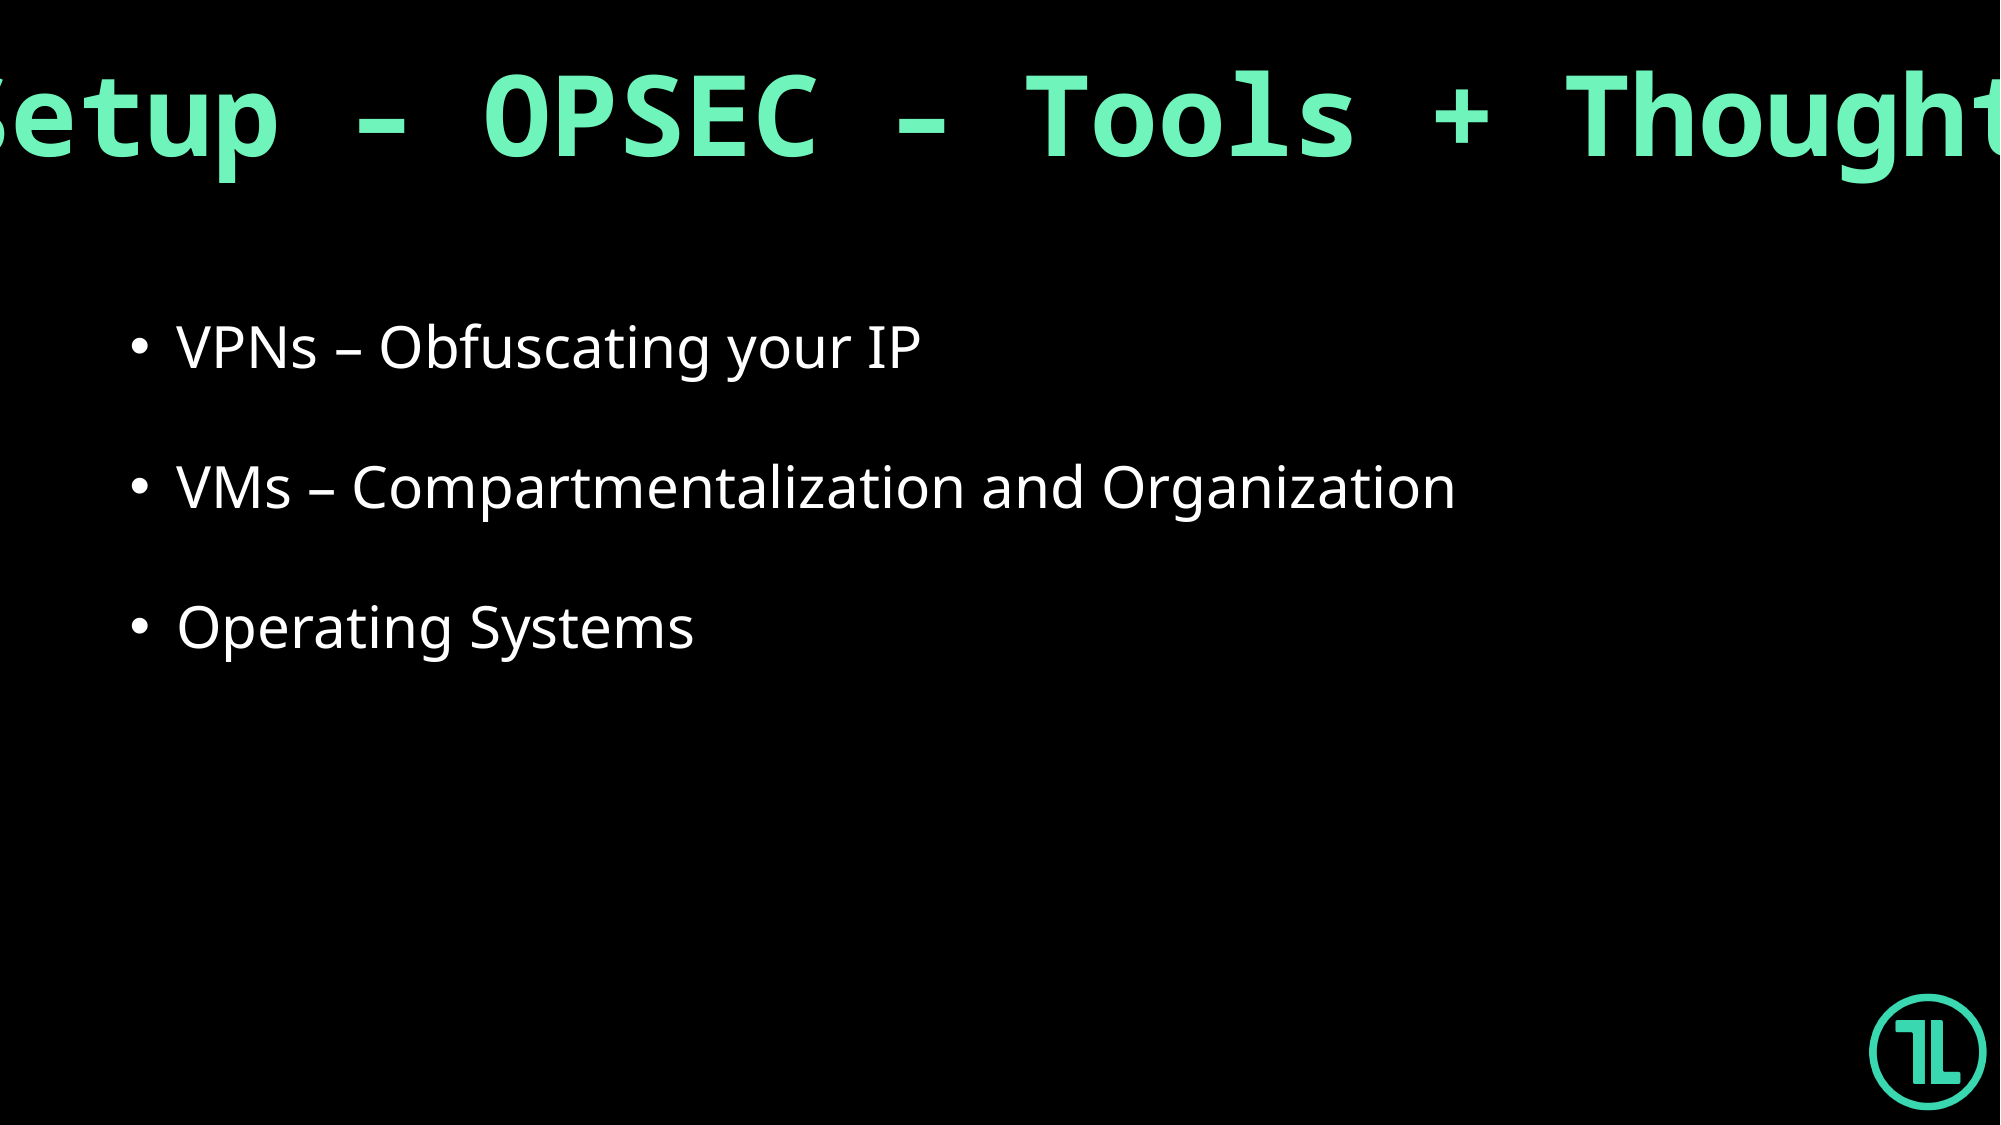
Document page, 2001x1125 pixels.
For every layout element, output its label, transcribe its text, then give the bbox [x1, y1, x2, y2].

text_box VPNs – Obfuscating your IP VMs – Compartmentalization and Organization Operating Systems [114, 303, 1543, 948]
picture [1865, 990, 1990, 1114]
text_box Setup – OPSEC – Tools + Thoughts [0, 36, 2000, 186]
